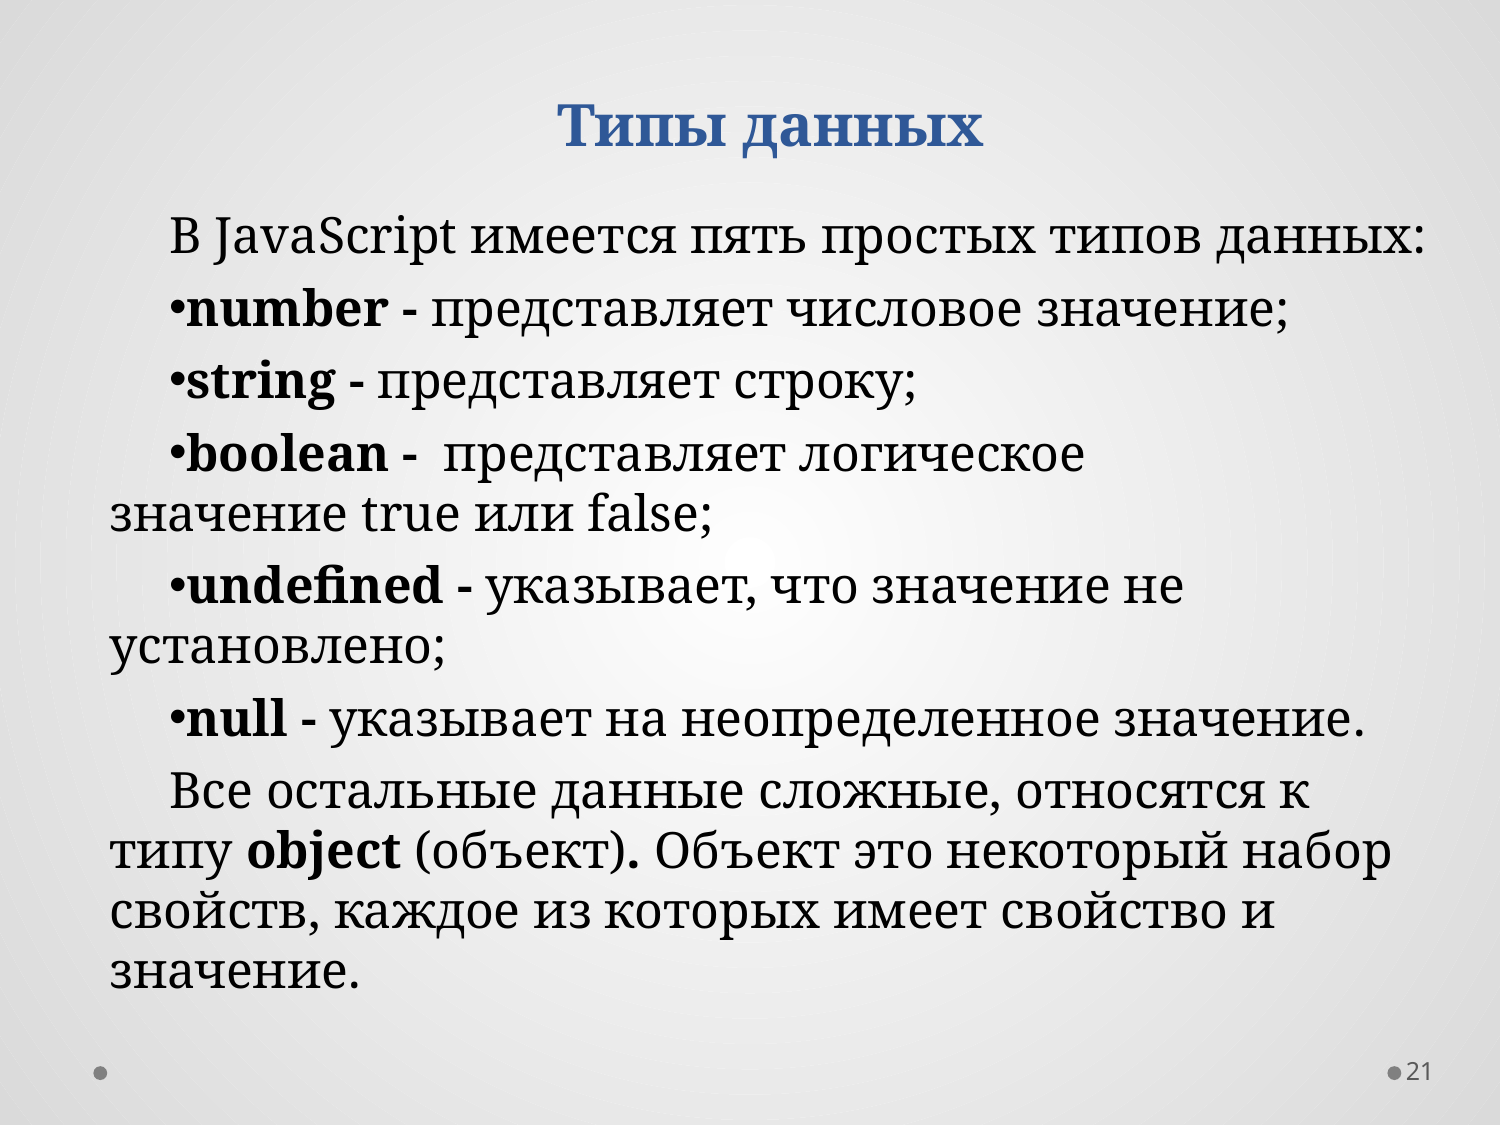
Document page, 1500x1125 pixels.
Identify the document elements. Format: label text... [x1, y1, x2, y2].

text_box В JavaScript имеется пять простых типов данных: number - представляет числовое значение; string - представляет строку; boolean - представляет логическое значение true или false; undefined - указывает, что значение не установлено; null - указывает на неопределенное значение. Все остальные данные сложные, относятся к типу object (объект). Объект это некоторый набор свойств, каждое из которых имеет свойство и значение. [95, 196, 1459, 1007]
text_box Типы данных [118, 80, 1424, 166]
slide_number 21 [1401, 1042, 1494, 1103]
